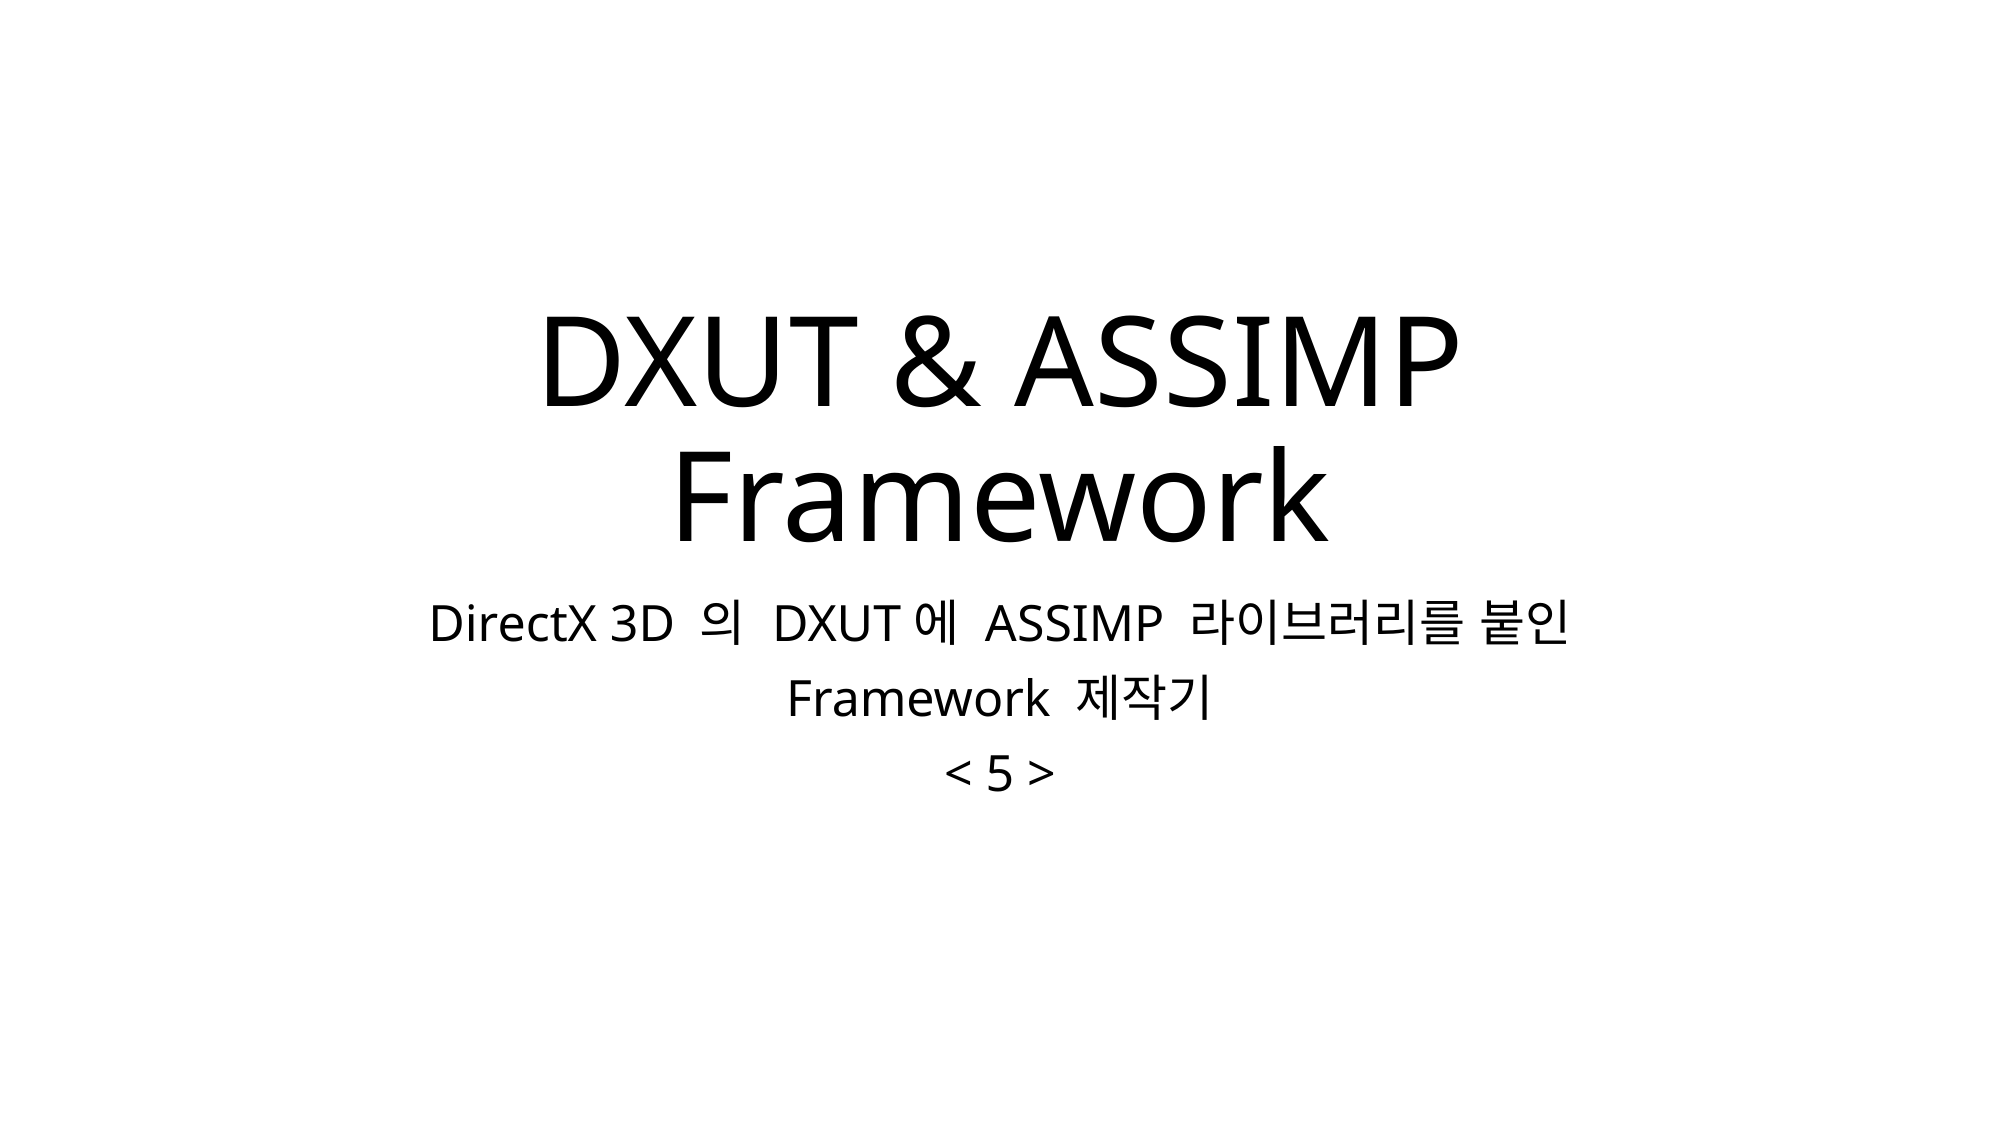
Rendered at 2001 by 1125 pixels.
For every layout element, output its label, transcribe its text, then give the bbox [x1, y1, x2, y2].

subtitle DirectX 3D 의 DXUT에 ASSIMP 라이브러리를 붙인 Framework 제작기 < 5 > [249, 590, 1750, 863]
title DXUT & ASSIMP Framework [249, 184, 1750, 576]
